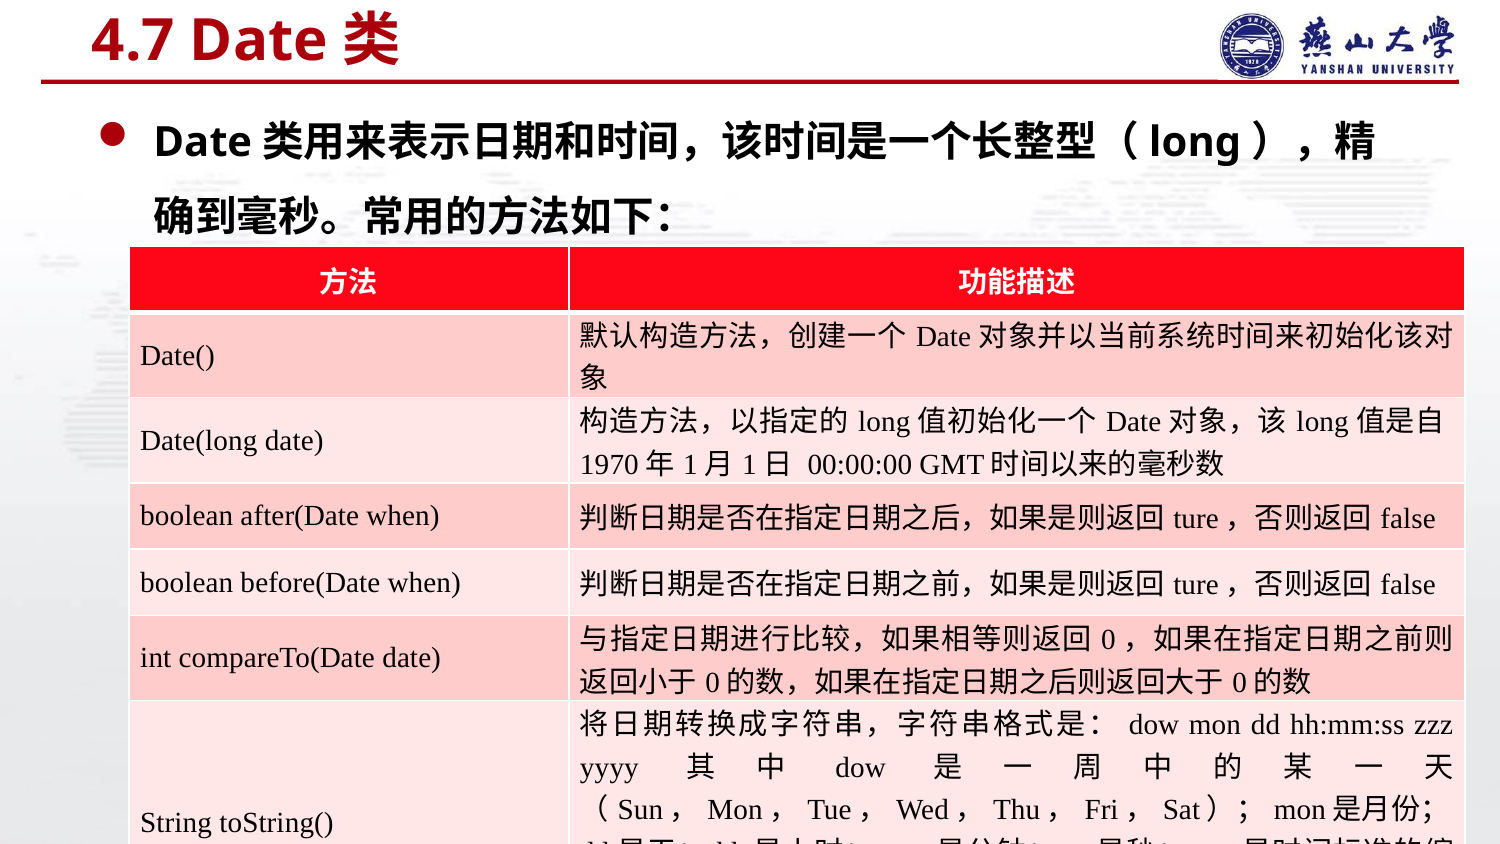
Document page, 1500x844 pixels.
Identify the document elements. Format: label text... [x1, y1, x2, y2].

table_cell 默认构造方法，创建一个Date对象并以当前系统时间来初始化该对象 [570, 315, 1464, 397]
table_cell 构造方法，以指定的long值初始化一个Date对象，该long值是自1970年1月1日 00:00:00 GMT时间以来的毫秒数 [570, 398, 1464, 482]
table_header 方法 [130, 247, 568, 310]
title 4.7 Date类 [76, 2, 873, 71]
picture [0, 1, 1500, 844]
table_cell 将日期转换成字符串，字符串格式是：dow mon dd hh:mm:ss zzz yyyy其中dow是一周中的某一天（Sun，Mon，Tue，Wed，Thu，Fri，Sat）；mon是月份；dd是天；hh是小时；mm是分钟；ss是秒；zzz是时间标准的缩写，如CST等；yyyy是年。例如“Mon Nov 03 20:20:07 CST 2014” [570, 701, 1464, 844]
list Date类用来表示日期和时间，该时间是一个长整型（long），精确到毫秒。常用的方法如下： [81, 81, 1429, 786]
table_cell String toString() [130, 701, 568, 844]
table_cell boolean before(Date when) [130, 550, 568, 615]
table_cell 判断日期是否在指定日期之后，如果是则返回ture，否则返回false [570, 484, 1464, 548]
table_cell boolean after(Date when) [130, 484, 568, 548]
table_header 功能描述 [570, 247, 1464, 310]
table_cell 与指定日期进行比较，如果相等则返回0，如果在指定日期之前则返回小于0的数，如果在指定日期之后则返回大于0的数 [570, 616, 1464, 700]
table_cell Date(long date) [130, 398, 568, 482]
table_cell int compareTo(Date date) [130, 616, 568, 700]
table_cell Date() [130, 315, 568, 397]
table_cell 判断日期是否在指定日期之前，如果是则返回ture，否则返回false [570, 550, 1464, 615]
